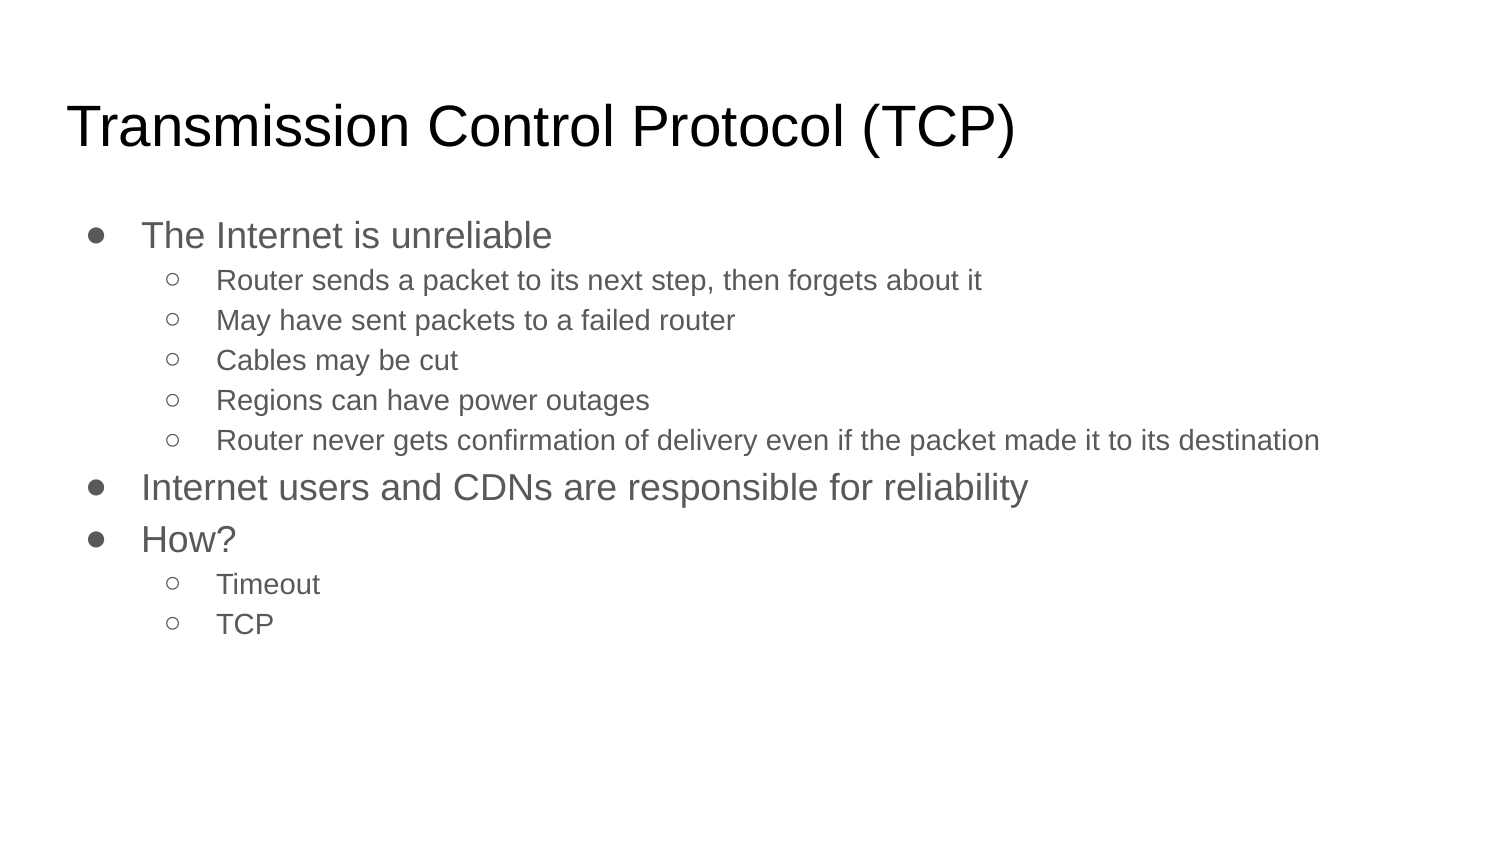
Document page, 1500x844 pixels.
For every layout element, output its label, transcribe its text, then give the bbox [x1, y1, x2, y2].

list The Internet is unreliable Router sends a packet to its next step, then forgets about it May have sent packets to a failed router Cables may be cut Regions can have power outages Router never gets confirmation of delivery even if the packet made it to its destination Internet users and CDNs are responsible for reliability How? Timeout TCP [51, 189, 1449, 750]
title Transmission Control Protocol (TCP) [51, 72, 1449, 167]
